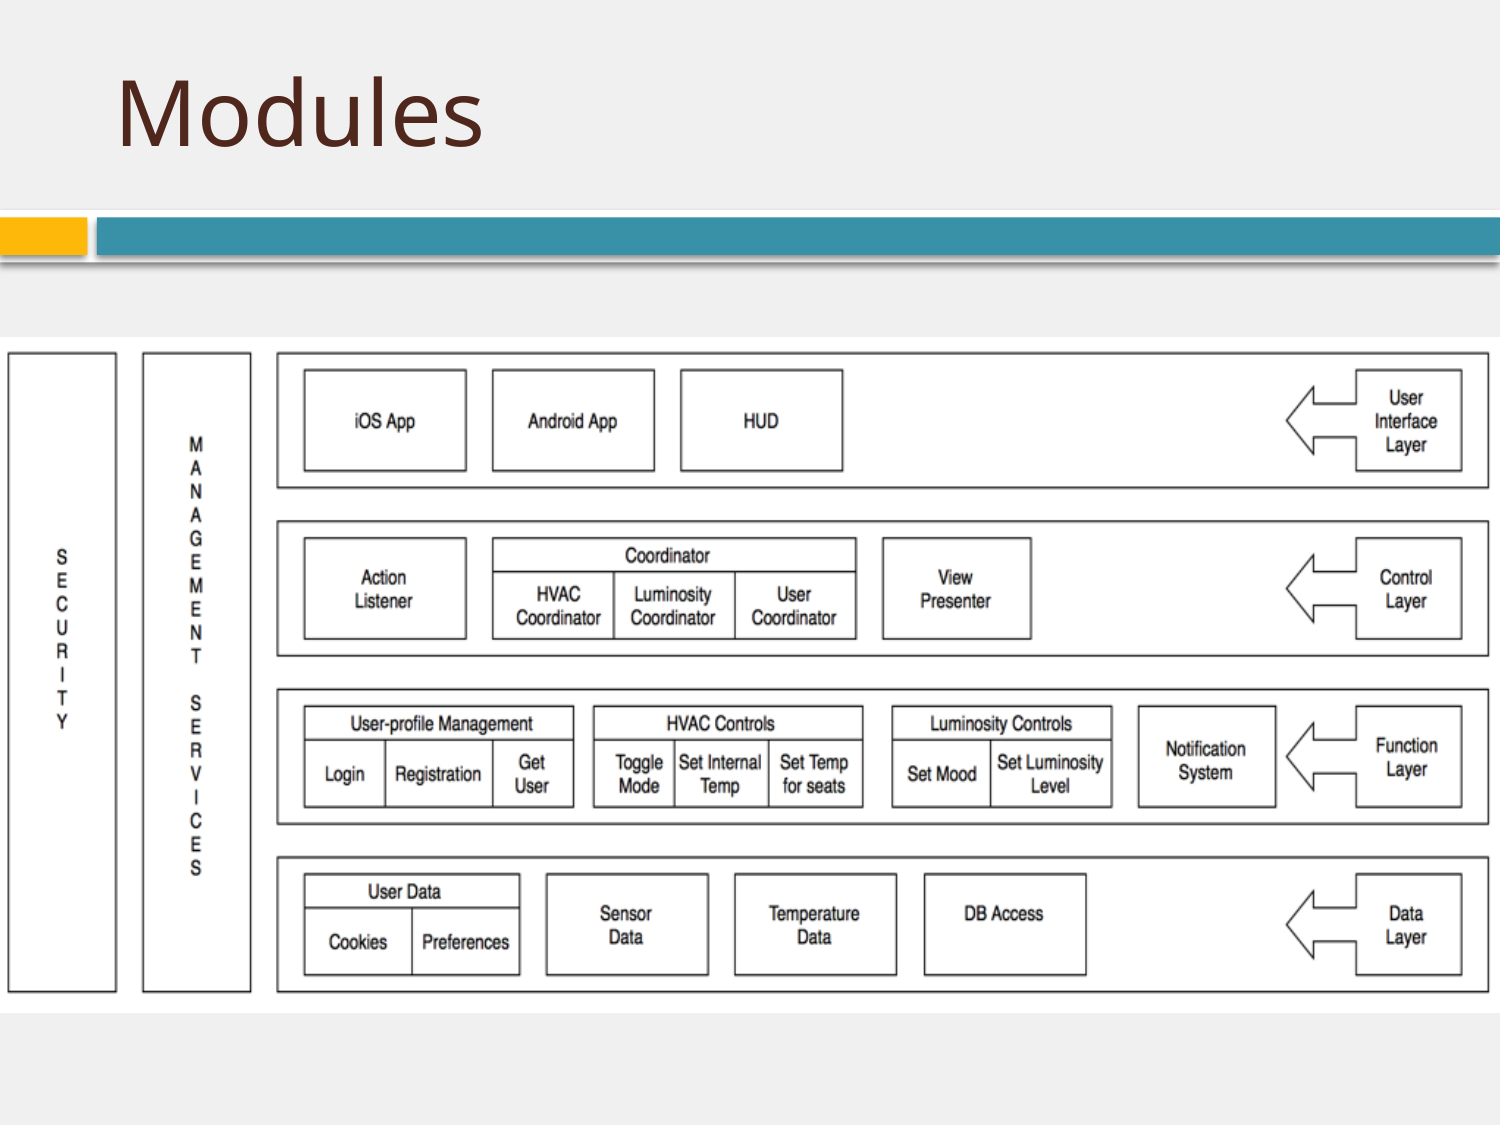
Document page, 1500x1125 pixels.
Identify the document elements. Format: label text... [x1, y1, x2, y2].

title Modules [99, 47, 1438, 210]
picture [0, 337, 1500, 1013]
